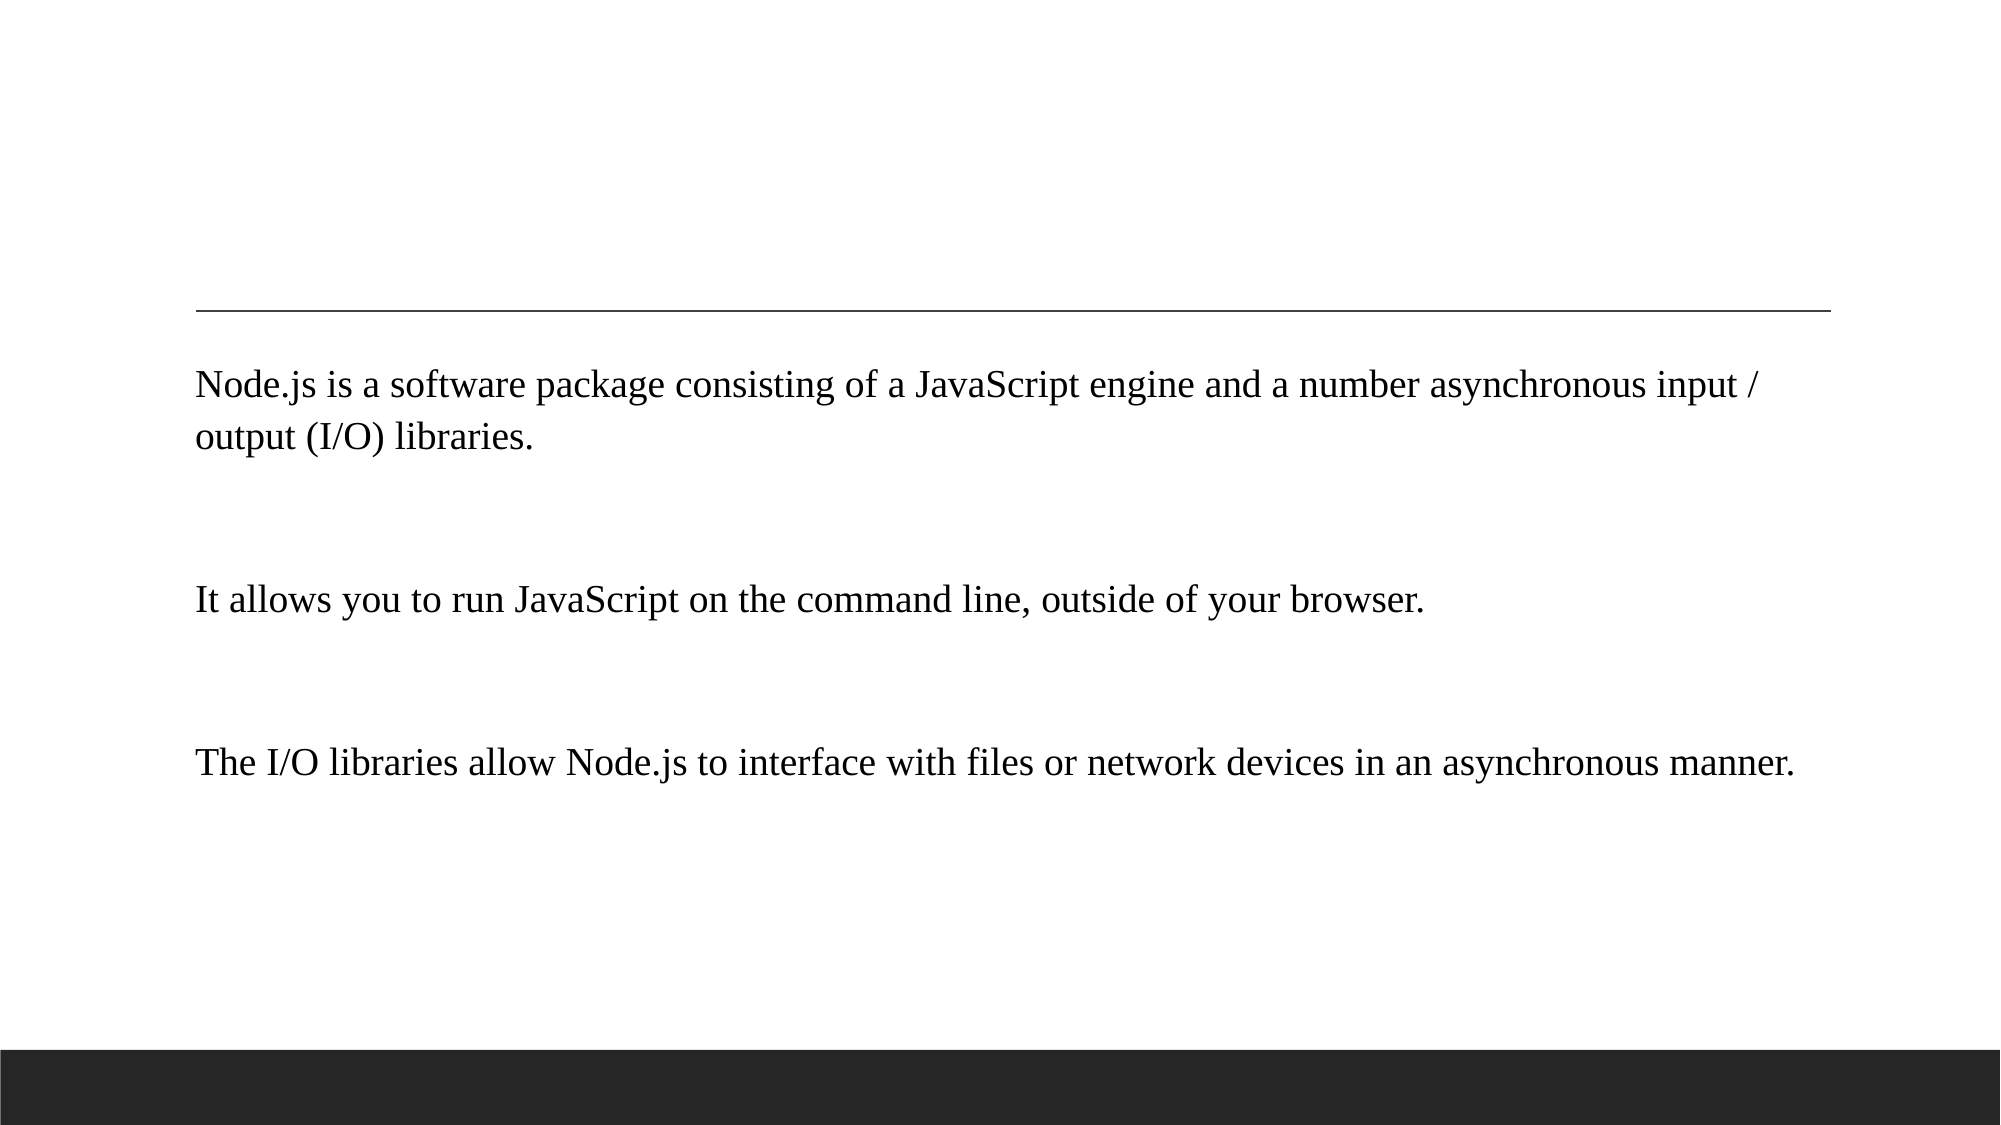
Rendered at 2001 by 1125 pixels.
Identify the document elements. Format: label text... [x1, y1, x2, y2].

list Node.js is a software package consisting of a JavaScript engine and a number asynchronous input / output (I/O) libraries. It allows you to run JavaScript on the command line, outside of your browser. The I/O libraries allow Node.js to interface with files or network devices in an asynchronous manner. [180, 345, 1830, 963]
